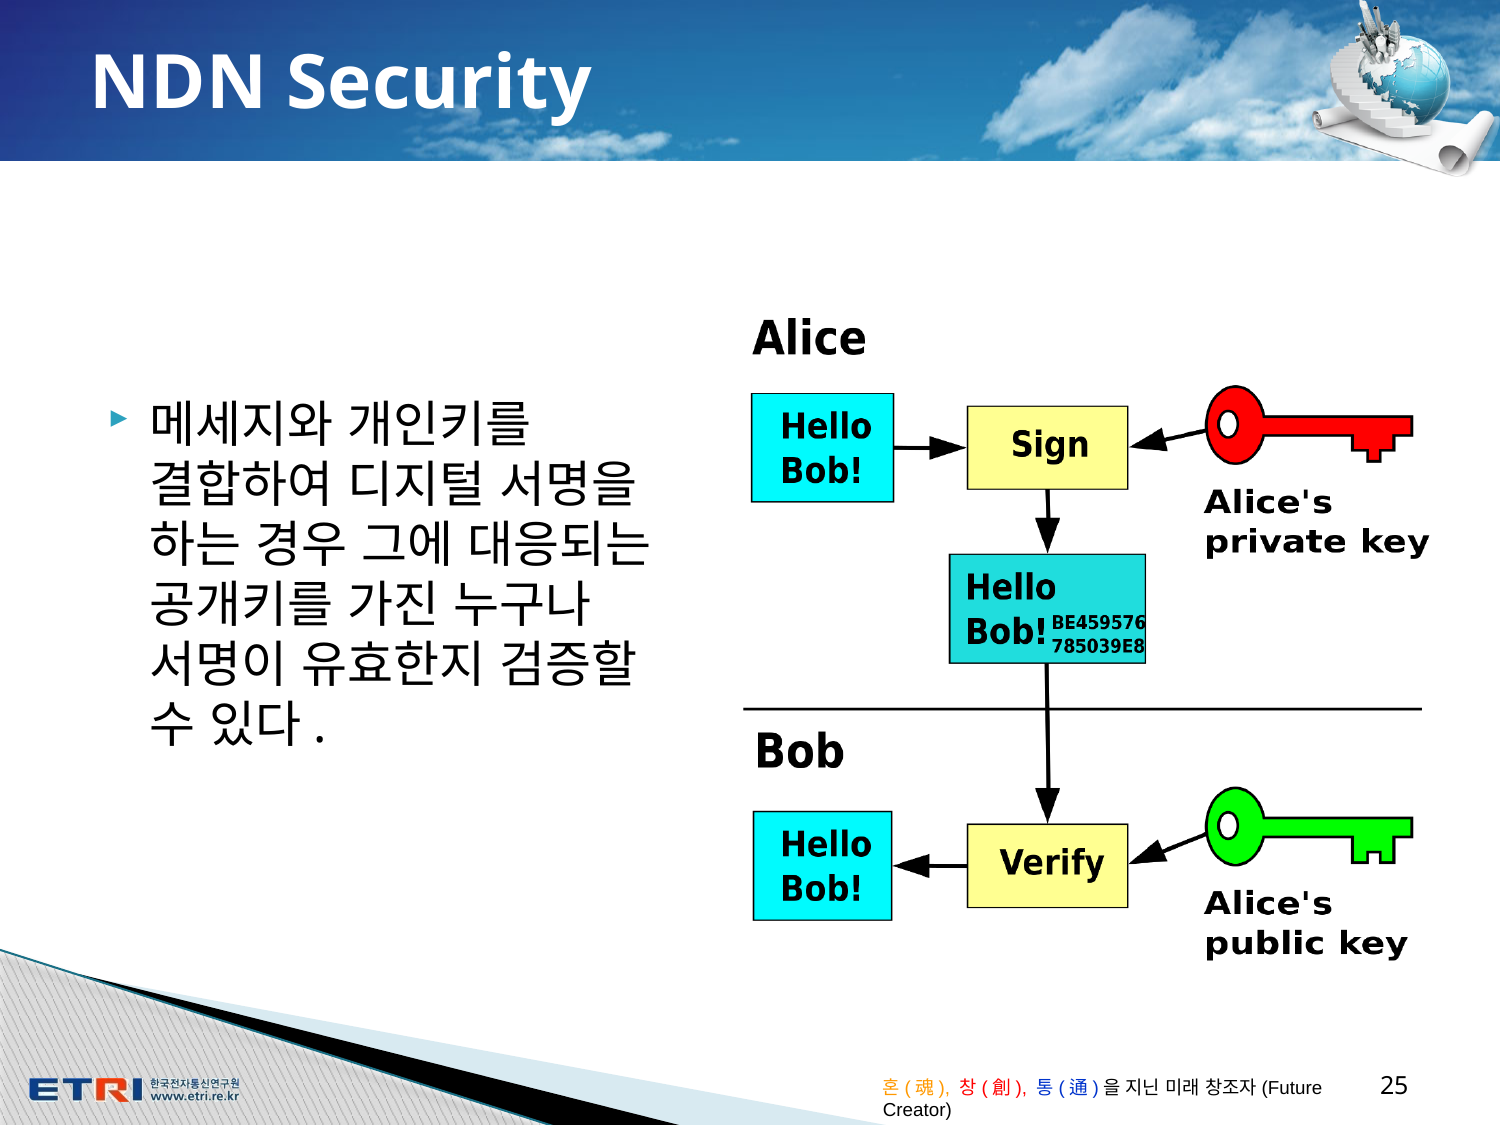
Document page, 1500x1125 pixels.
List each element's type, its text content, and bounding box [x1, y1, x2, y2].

picture [29, 1078, 239, 1102]
picture [709, 290, 1459, 991]
title NDN Security [75, 7, 1425, 150]
slide_number 25 [1354, 1051, 1424, 1112]
picture [0, 0, 1500, 185]
list 메세지와 개인키를 결합하여 디지털 서명을 하는 경우 그에 대응되는 공개키를 가진 누구나 서명이 유효한지 검증할 수 있다. [74, 385, 692, 870]
